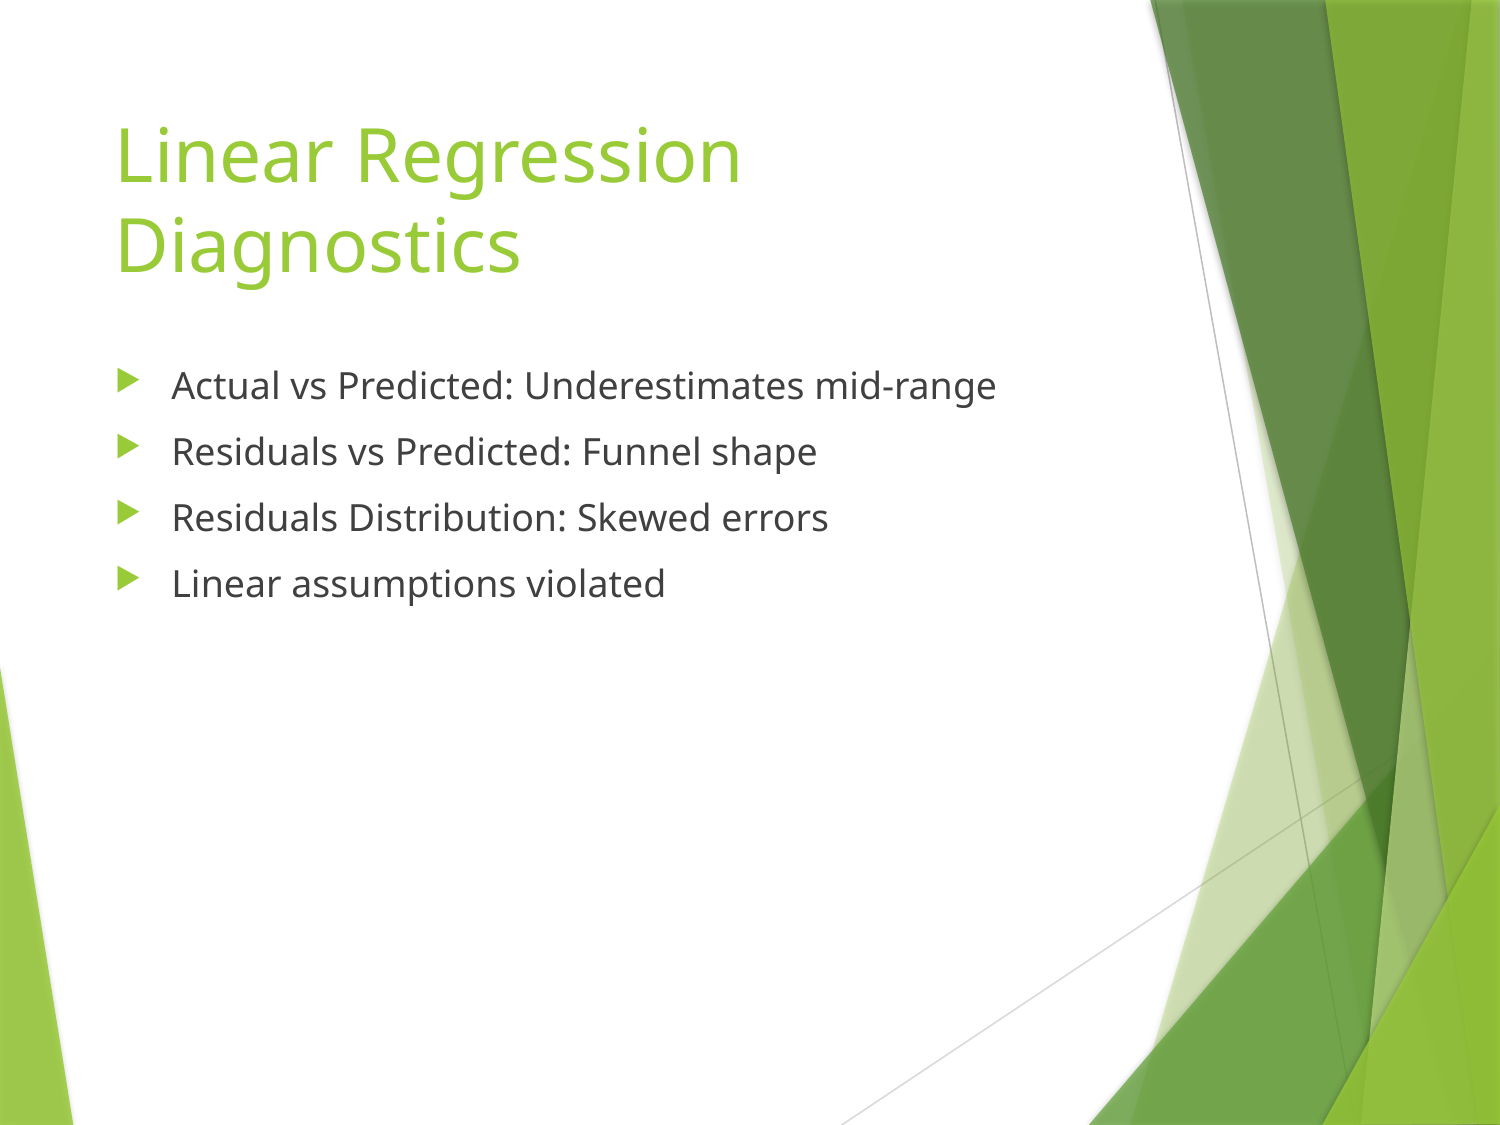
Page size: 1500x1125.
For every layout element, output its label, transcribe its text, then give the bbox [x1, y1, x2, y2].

list Actual vs Predicted: Underestimates mid-range Residuals vs Predicted: Funnel shape Residuals Distribution: Skewed errors Linear assumptions violated [99, 354, 1142, 992]
title Linear Regression Diagnostics [99, 99, 1142, 317]
